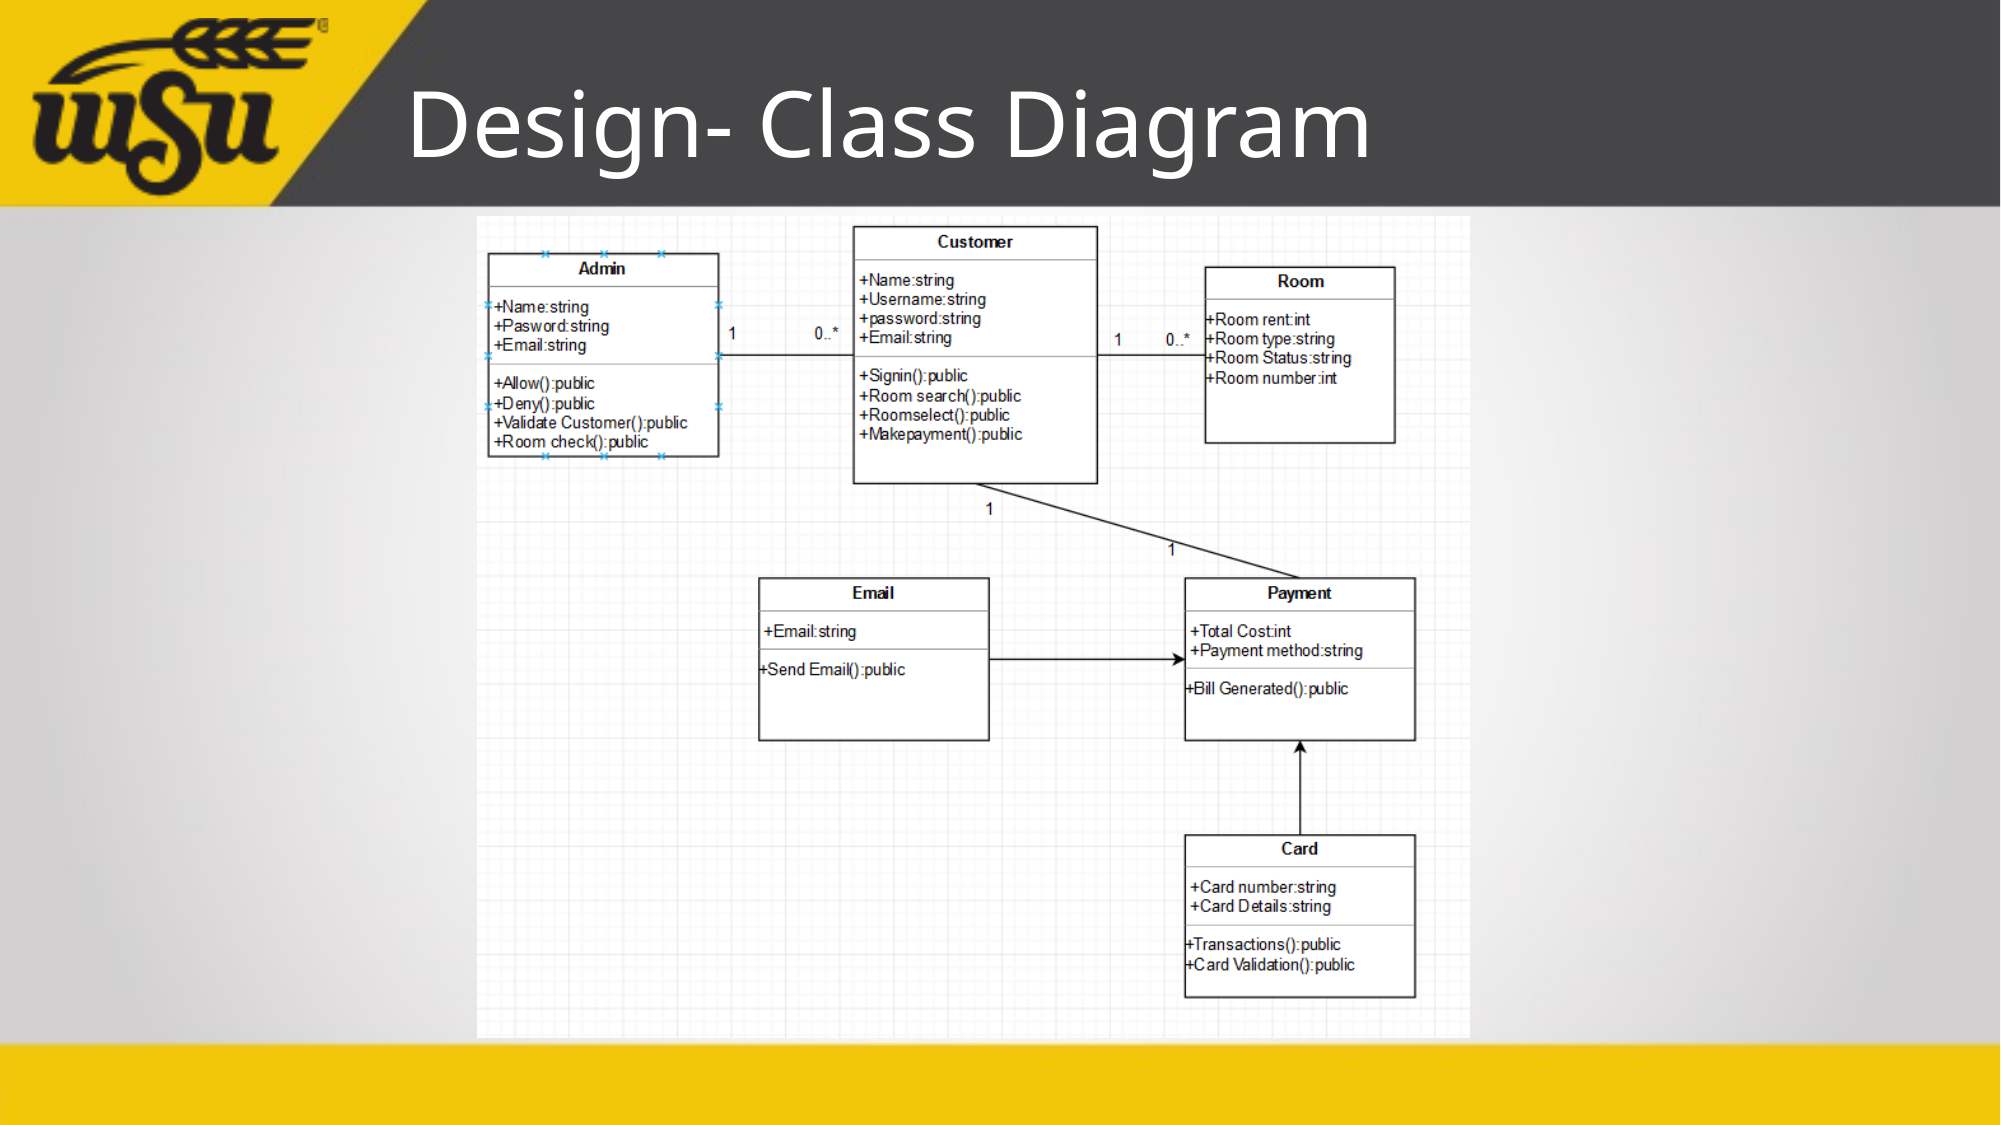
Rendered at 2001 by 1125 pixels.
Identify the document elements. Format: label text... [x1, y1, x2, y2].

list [477, 216, 1470, 1038]
title Design- Class Diagram [390, 49, 1864, 207]
